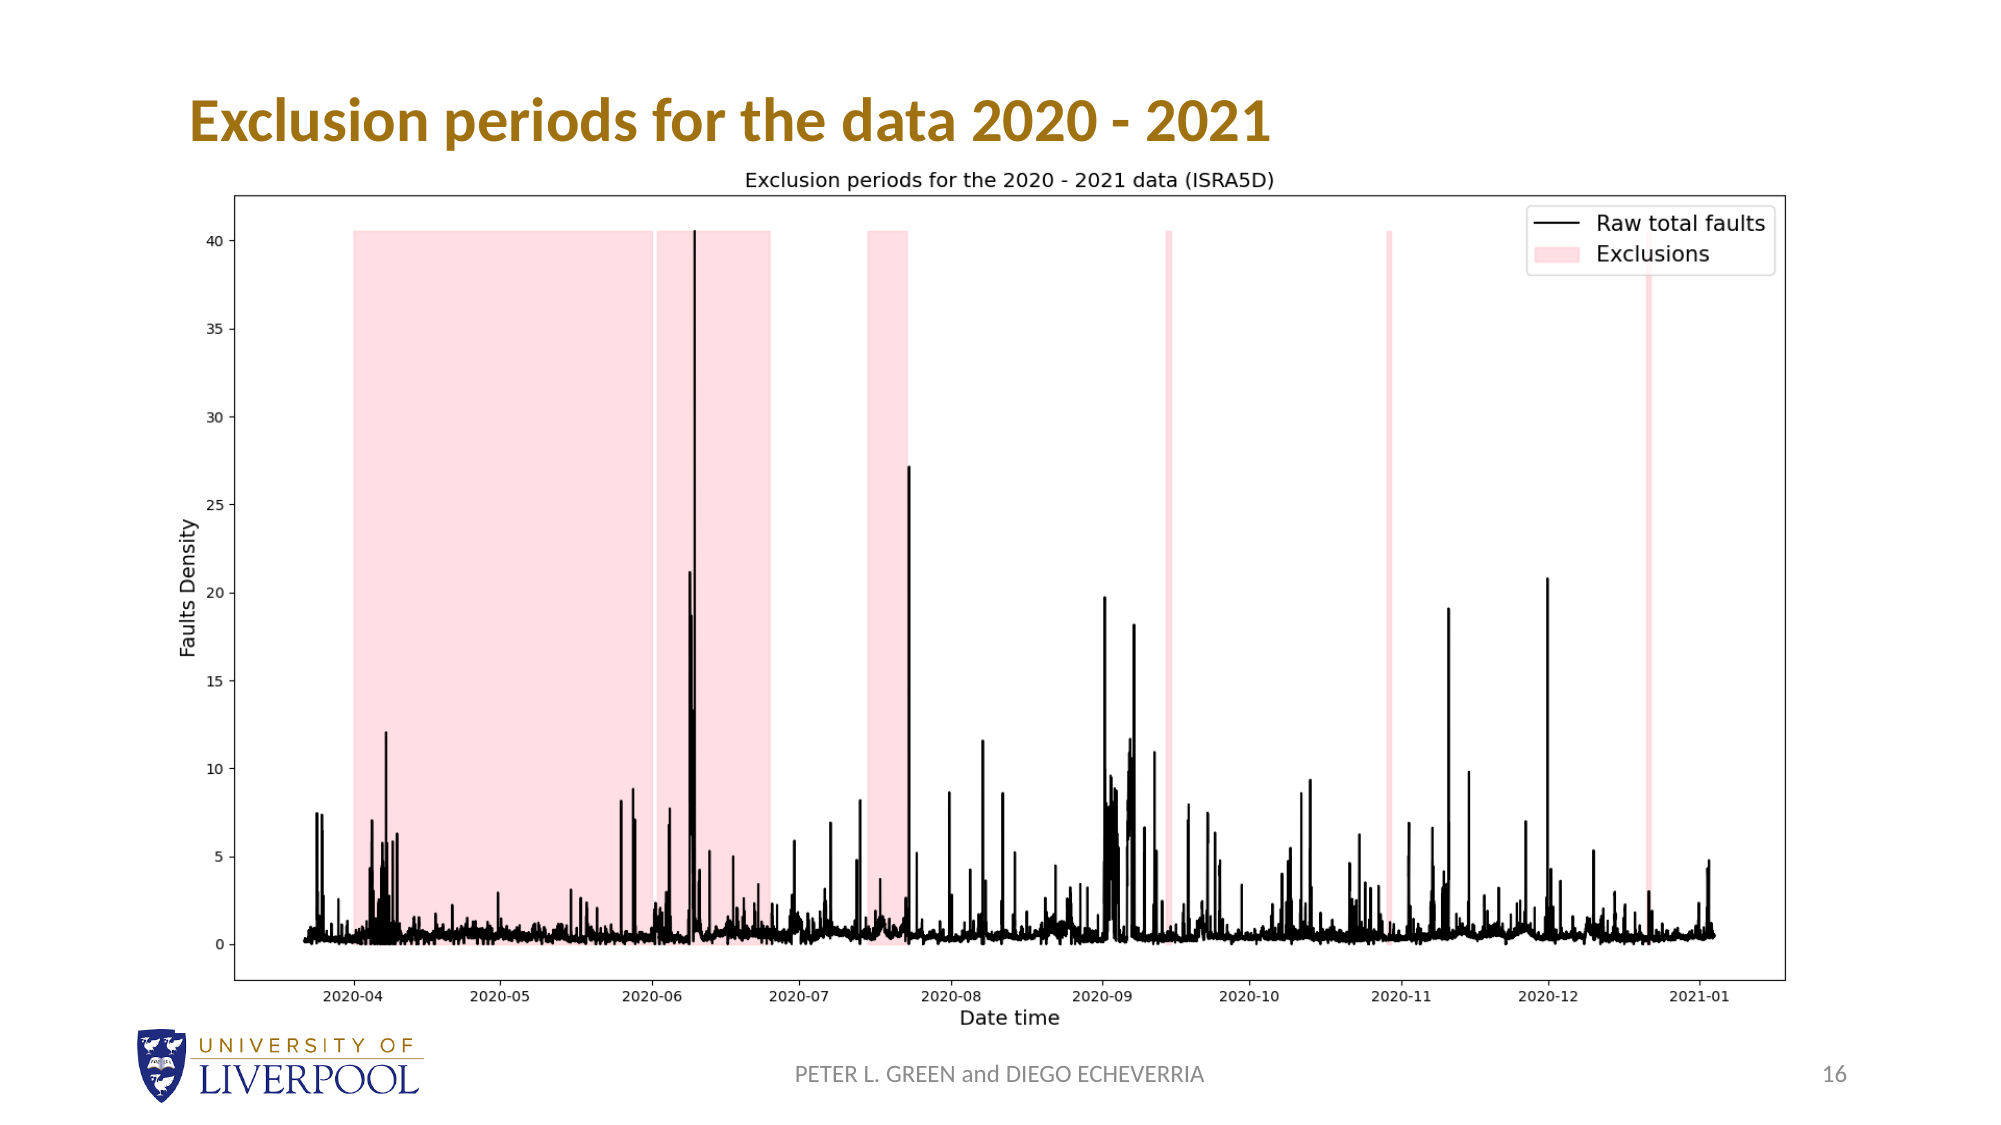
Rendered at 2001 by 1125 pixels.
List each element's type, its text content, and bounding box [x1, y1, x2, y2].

slide_number 16 [1412, 1042, 1863, 1103]
picture [137, 172, 1798, 1103]
footer PETER L. GREEN and DIEGO ECHEVERRIA [662, 1042, 1338, 1103]
text_box Exclusion periods for the data 2020 - 2021 [174, 71, 1650, 162]
